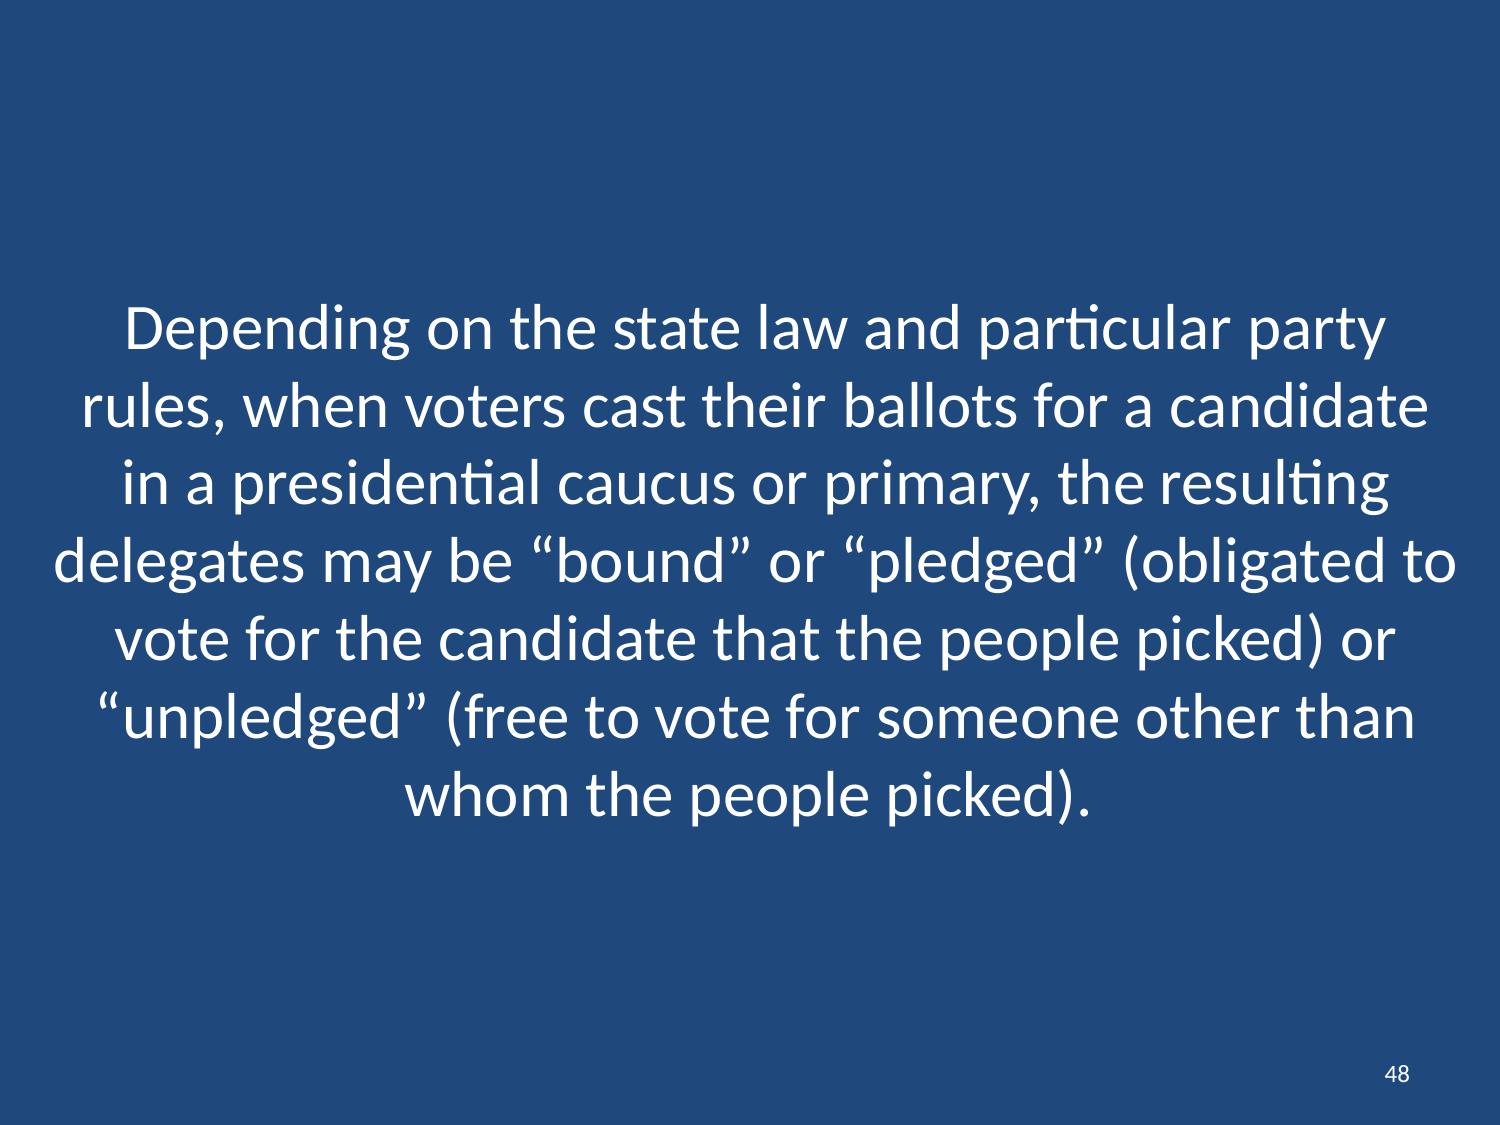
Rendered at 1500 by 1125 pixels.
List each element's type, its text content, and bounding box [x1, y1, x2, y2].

title Depending on the state law and particular party rules, when voters cast their ballots for a candidate in a presidential caucus or primary, the resulting delegates may be “bound” or “pledged” (obligated to vote for the candidate that the people picked) or “unpledged” (free to vote for someone other than whom the people picked). [37, 37, 1475, 1100]
slide_number 48 [1074, 1042, 1425, 1103]
